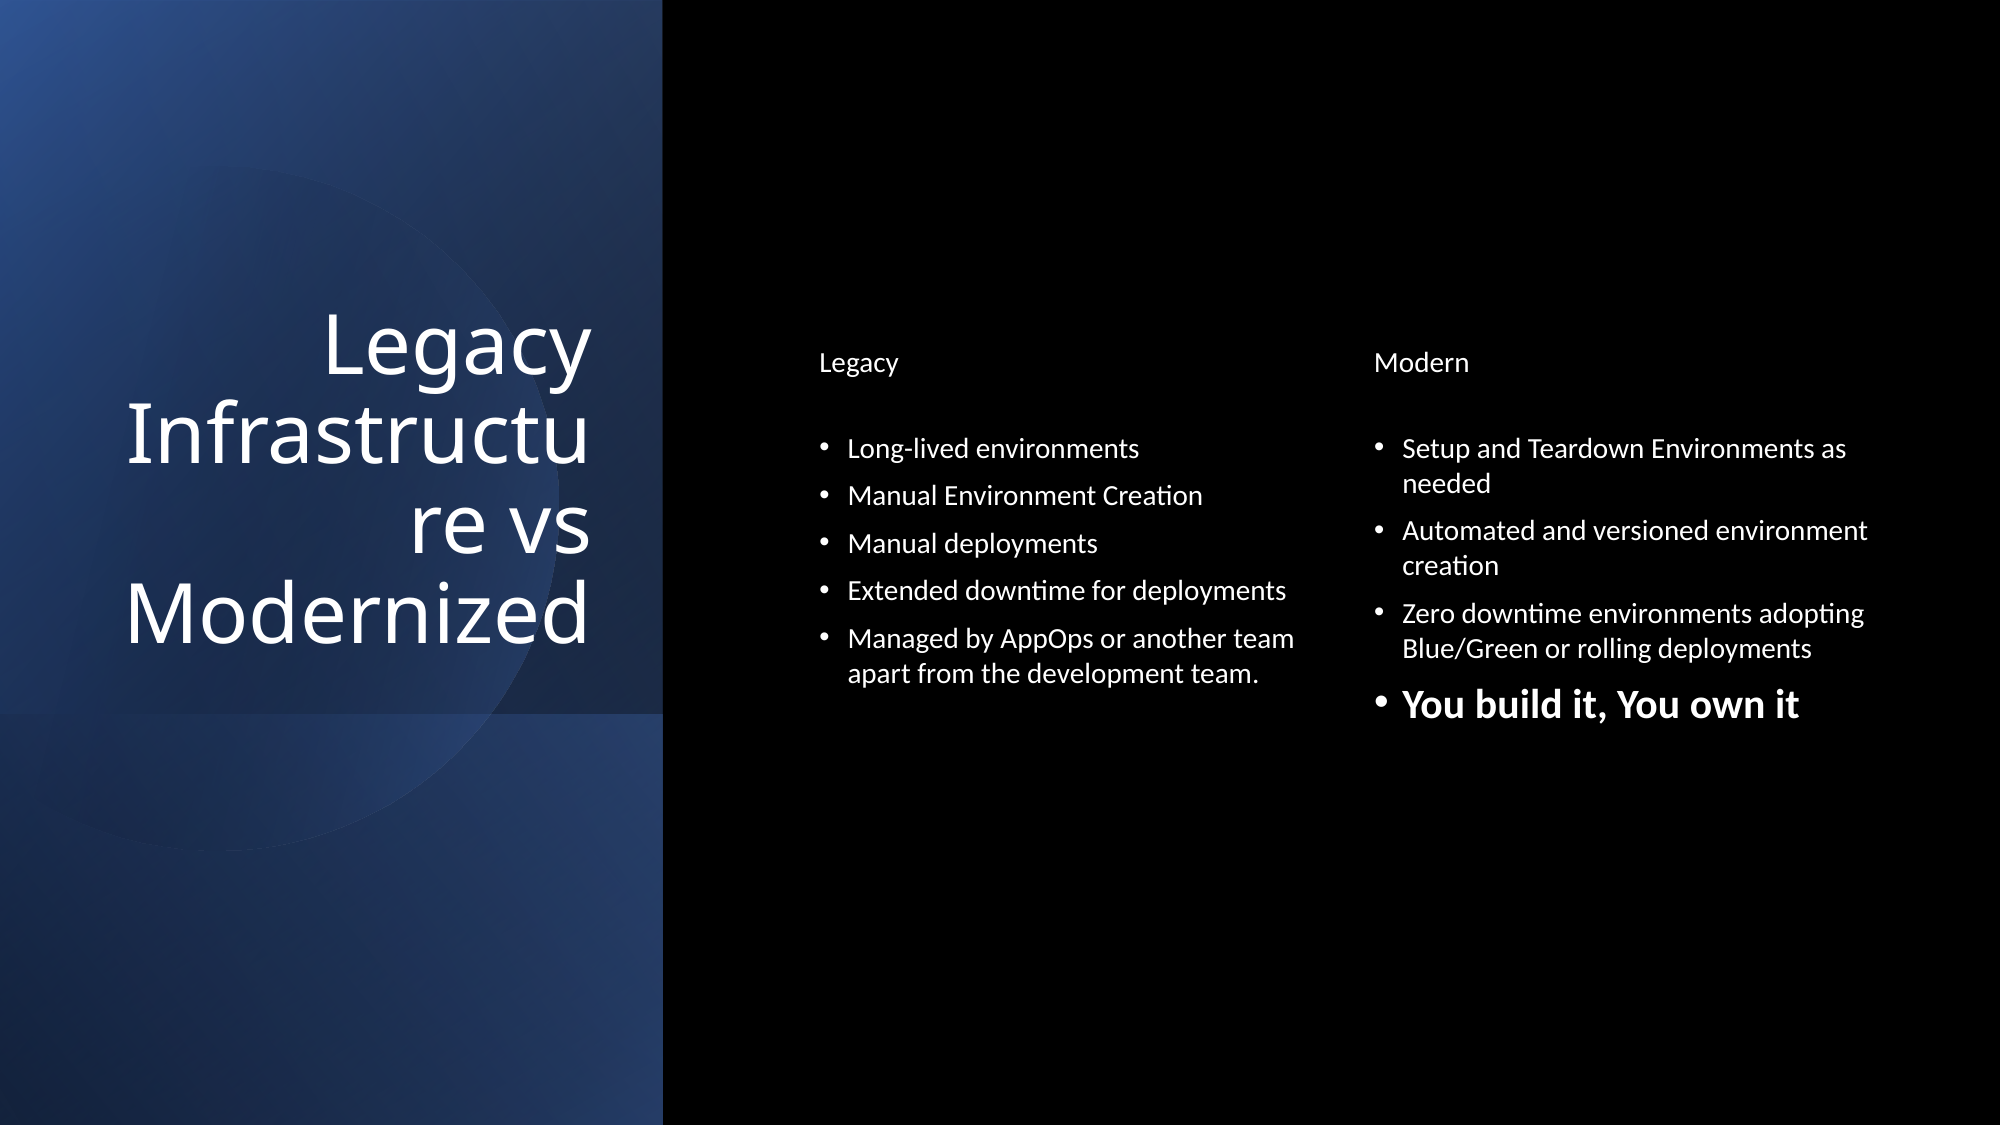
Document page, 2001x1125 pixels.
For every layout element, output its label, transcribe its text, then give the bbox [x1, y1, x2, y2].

text_box [663, 0, 2000, 1125]
text_box Modern [1359, 335, 1899, 421]
title Legacy Infrastructure vs Modernized [96, 276, 608, 670]
text_box [0, 0, 663, 1125]
text_box Legacy [804, 335, 1341, 421]
text_box Setup and Teardown Environments as needed Automated and versioned environment creation Zero downtime environments adopting Blue/Green or rolling deployments You build it, You own it [1359, 421, 1899, 805]
text_box Long-lived environments Manual Environment Creation Manual deployments Extended downtime for deployments Managed by AppOps or another team apart from the development team. [804, 421, 1341, 805]
